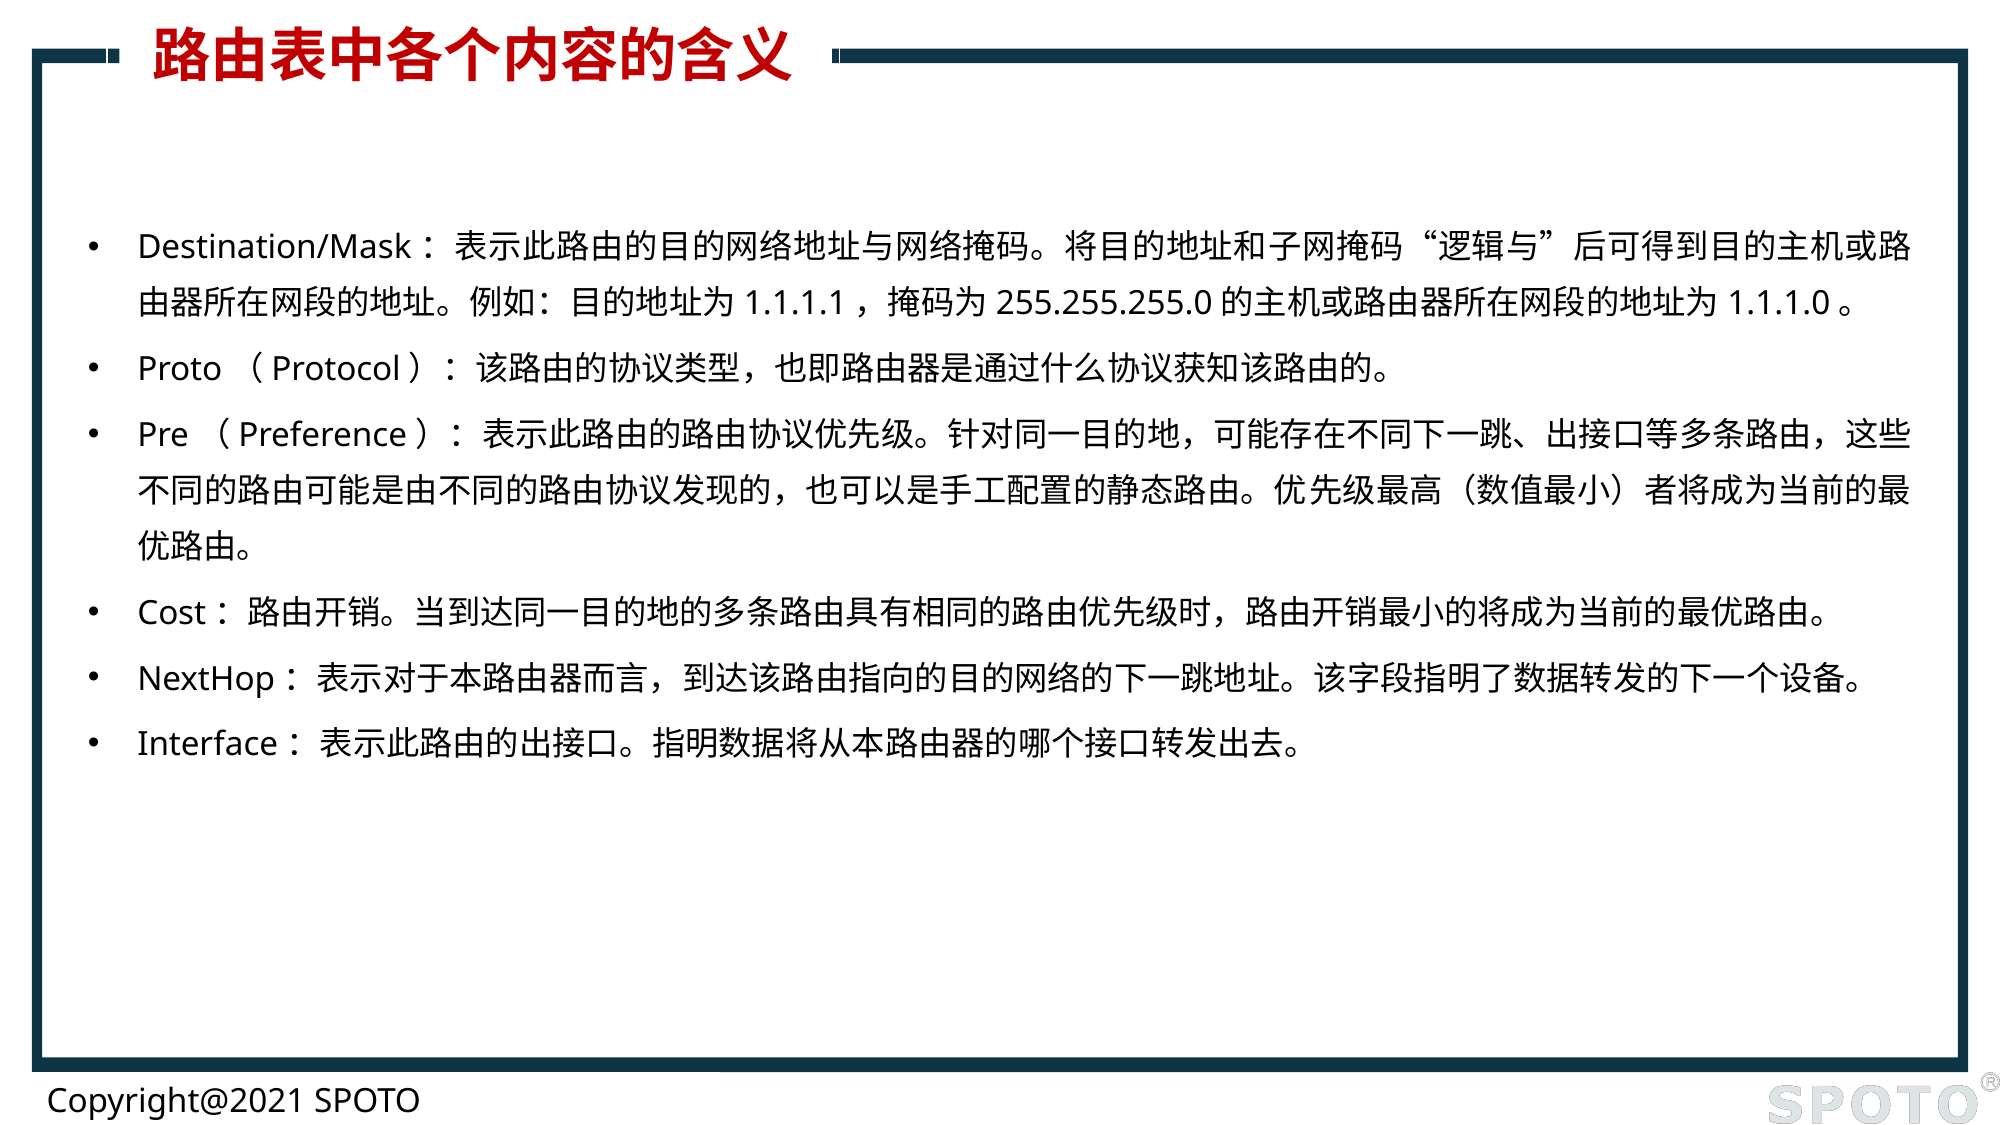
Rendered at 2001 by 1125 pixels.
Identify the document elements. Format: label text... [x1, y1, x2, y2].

text_box Destination/Mask：表示此路由的目的网络地址与网络掩码。将目的地址和子网掩码“逻辑与”后可得到目的主机或路由器所在网段的地址。例如：目的地址为1.1.1.1，掩码为255.255.255.0的主机或路由器所在网段的地址为1.1.1.0。 Proto（Protocol）：该路由的协议类型，也即路由器是通过什么协议获知该路由的。 Pre（Preference）：表示此路由的路由协议优先级。针对同一目的地，可能存在不同下一跳、出接口等多条路由，这些不同的路由可能是由不同的路由协议发现的，也可以是手工配置的静态路由。优先级最高（数值最小）者将成为当前的最优路由。 Cost：路由开销。当到达同一目的地的多条路由具有相同的路由优先级时，路由开销最小的将成为当前的最优路由。 NextHop：表示对于本路由器而言，到达该路由指向的目的网络的下一跳地址。该字段指明了数据转发的下一个设备。 Interface：表示此路由的出接口。指明数据将从本路由器的哪个接口转发出去。 [73, 202, 1927, 918]
title 路由表中各个内容的含义 [106, 2, 840, 112]
